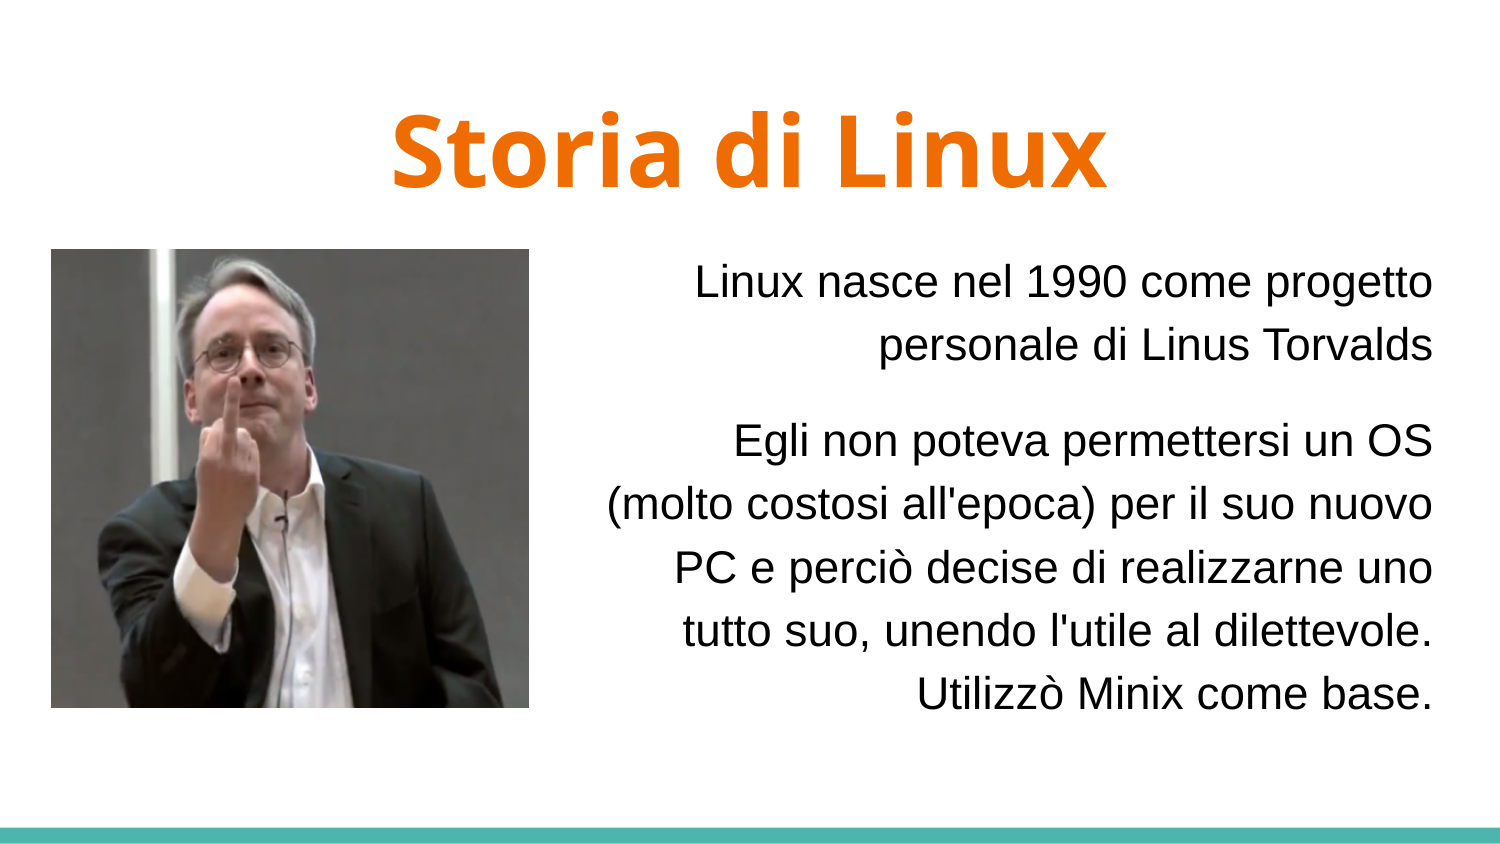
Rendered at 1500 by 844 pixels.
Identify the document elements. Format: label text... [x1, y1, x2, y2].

picture [50, 249, 530, 708]
list Linux nasce nel 1990 come progetto personale di Linus Torvalds Egli non poteva permettersi un OS (molto costosi all'epoca) per il suo nuovo PC e perciò decise di realizzarne uno tutto suo, unendo l'utile al dilettevole. Utilizzò Minix come base. [51, 228, 1449, 750]
title Storia di Linux [51, 72, 1449, 189]
